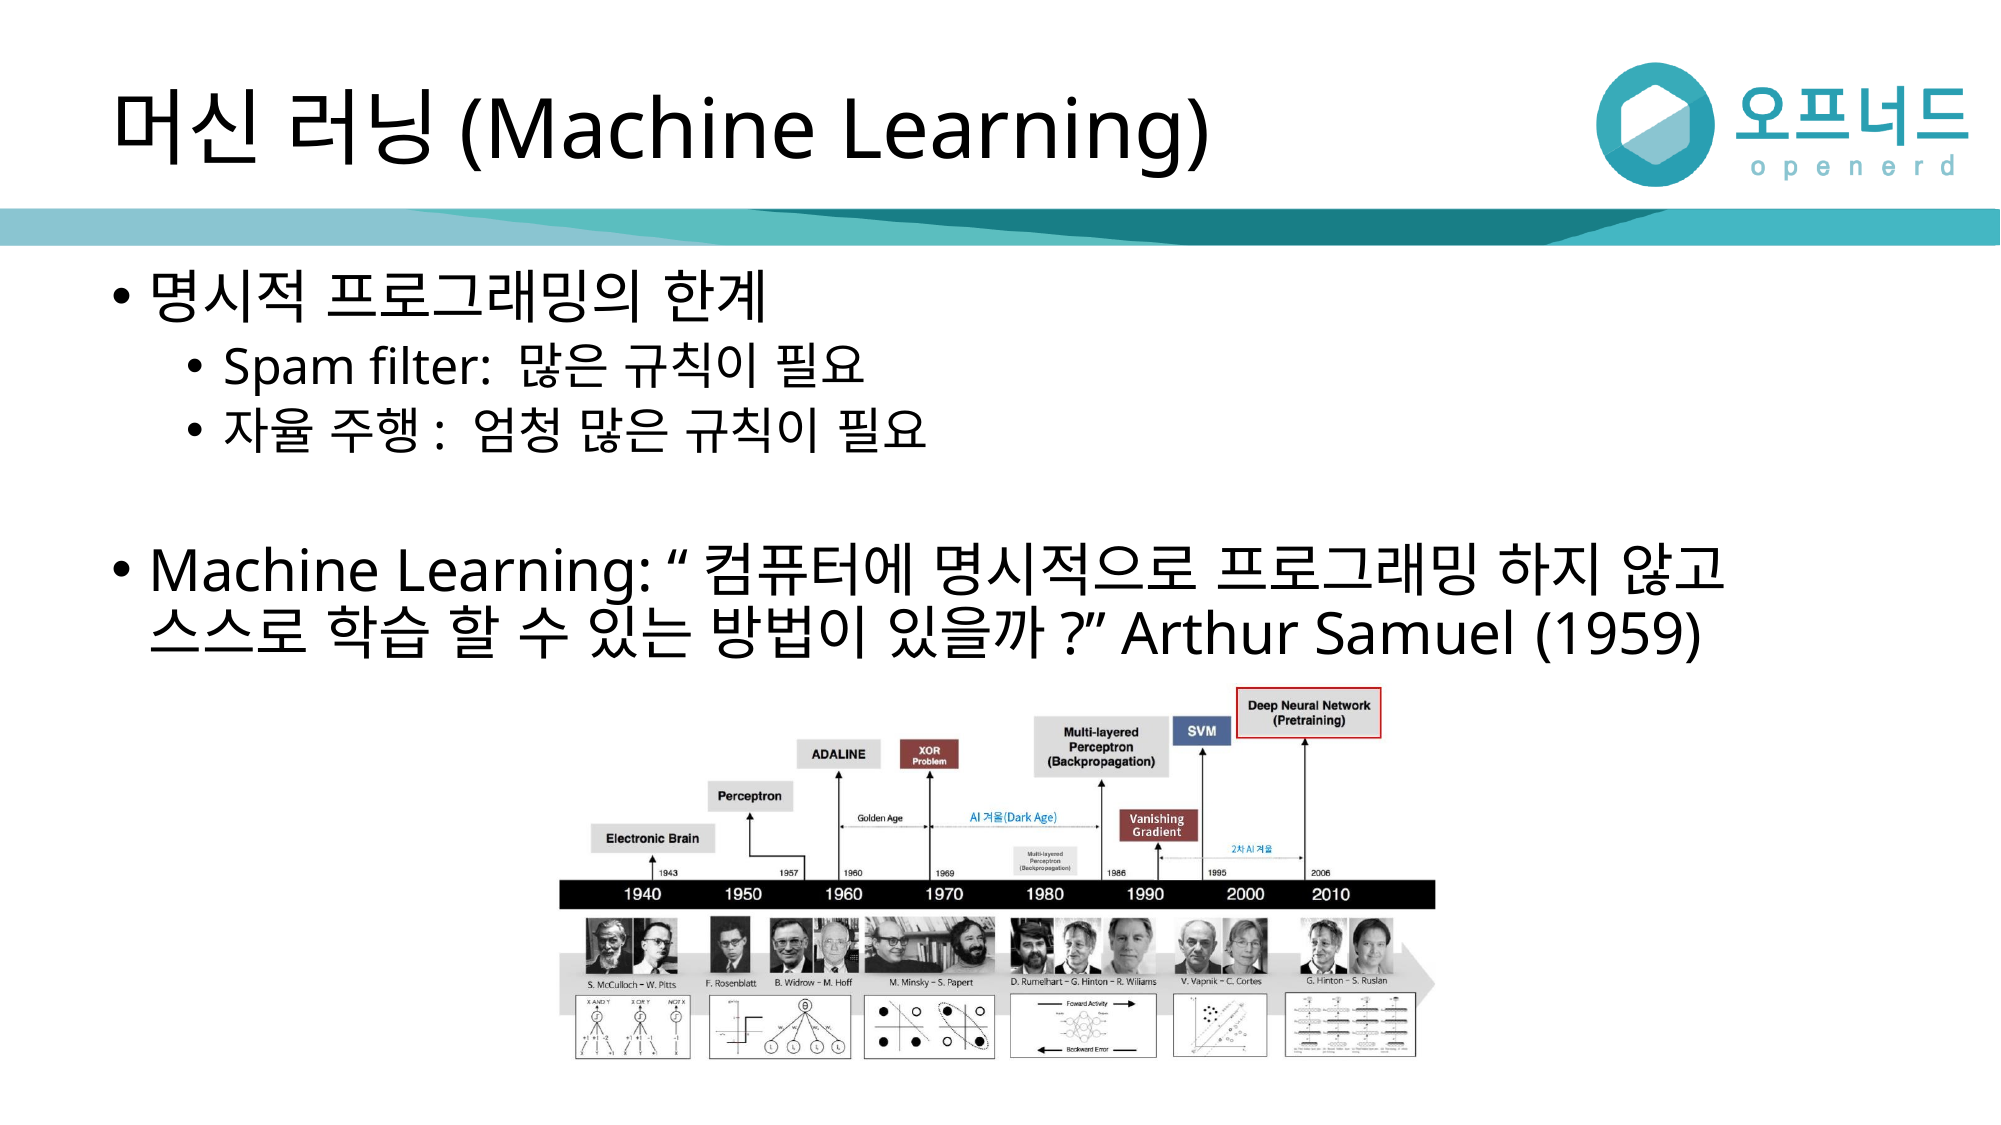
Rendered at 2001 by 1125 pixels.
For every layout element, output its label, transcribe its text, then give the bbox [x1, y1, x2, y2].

picture [0, 208, 109, 246]
picture [1225, 208, 2000, 246]
text_box [556, 683, 1436, 1061]
picture [1596, 62, 1969, 187]
text_box 명시적 프로그래밍의 한계 Spam filter: 많은 규칙이 필요 자율 주행: 엄청 많은 규칙이 필요 Machine Learning: “컴퓨터에 명시적으로 프로그래밍 하지 않고 스스로 학습 할 수 있는 방법이 있을까?” Arthur Samuel (1959) [109, 253, 1830, 667]
title 머신 러닝(Machine Learning) [109, 72, 1225, 253]
